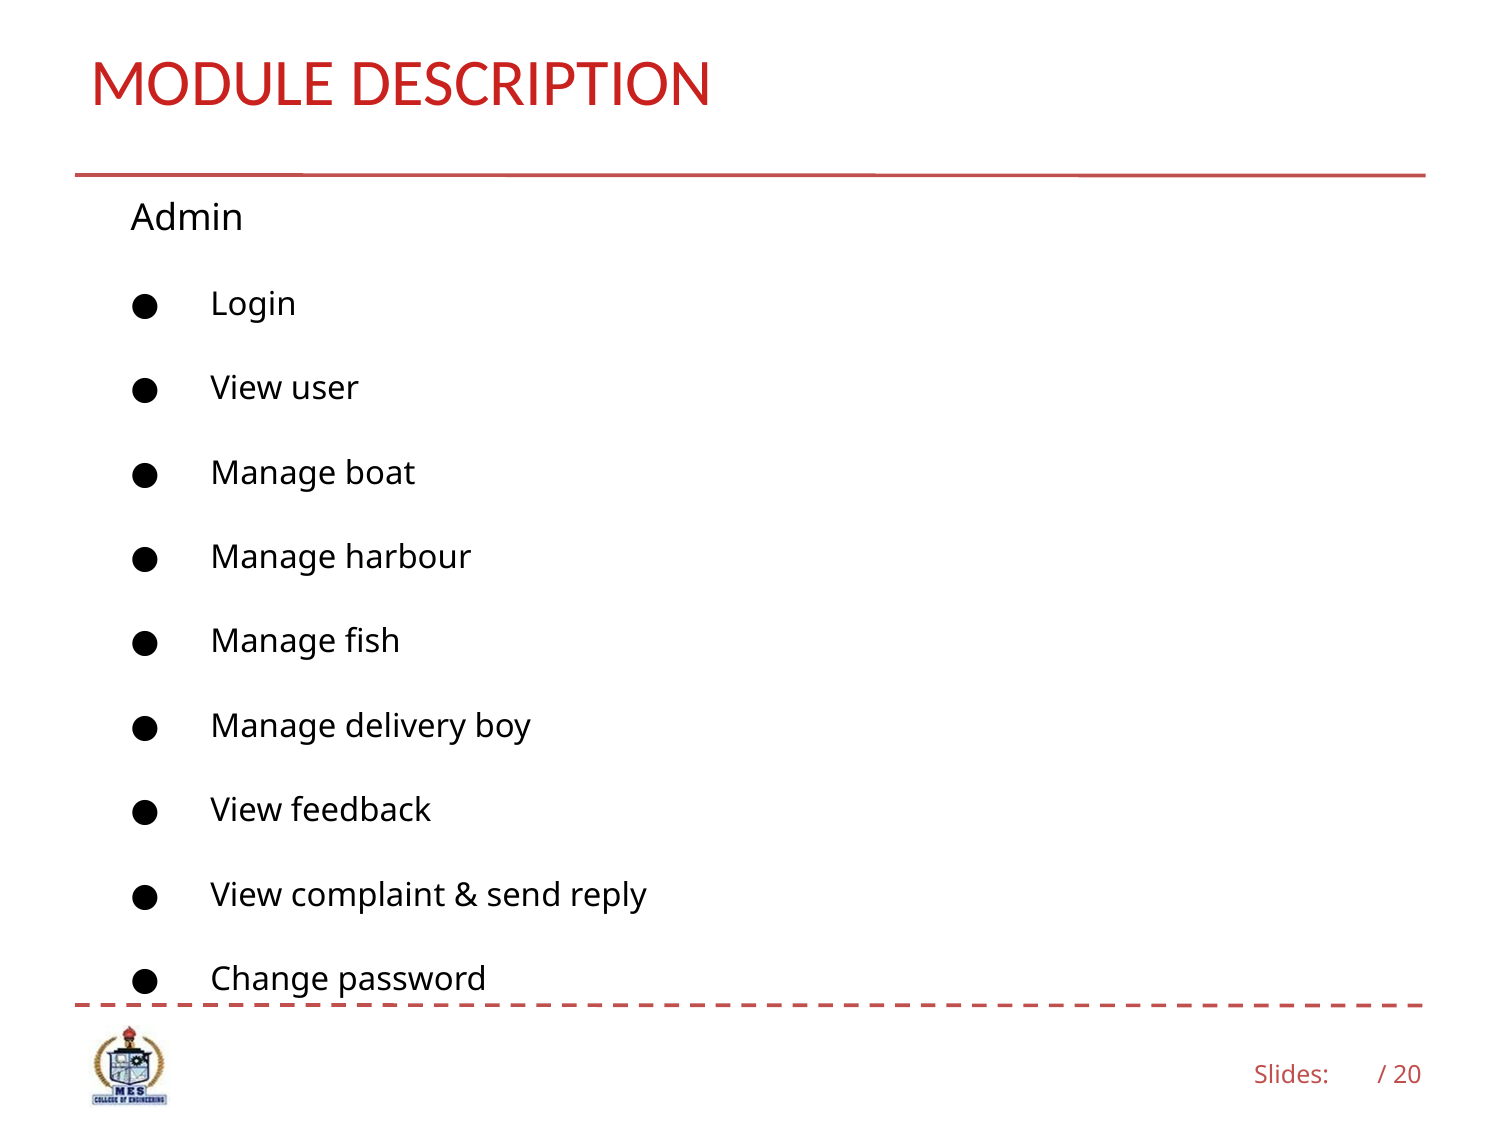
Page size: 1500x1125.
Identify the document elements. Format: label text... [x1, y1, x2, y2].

title MODULE DESCRIPTION [73, 48, 1426, 189]
picture [87, 1023, 171, 1109]
list Admin ● Login ● View user ● Manage boat ● Manage harbour ● Manage fish ● Manage delivery boy ● View feedback ● View complaint & send reply ● Change password [75, 193, 1425, 1005]
